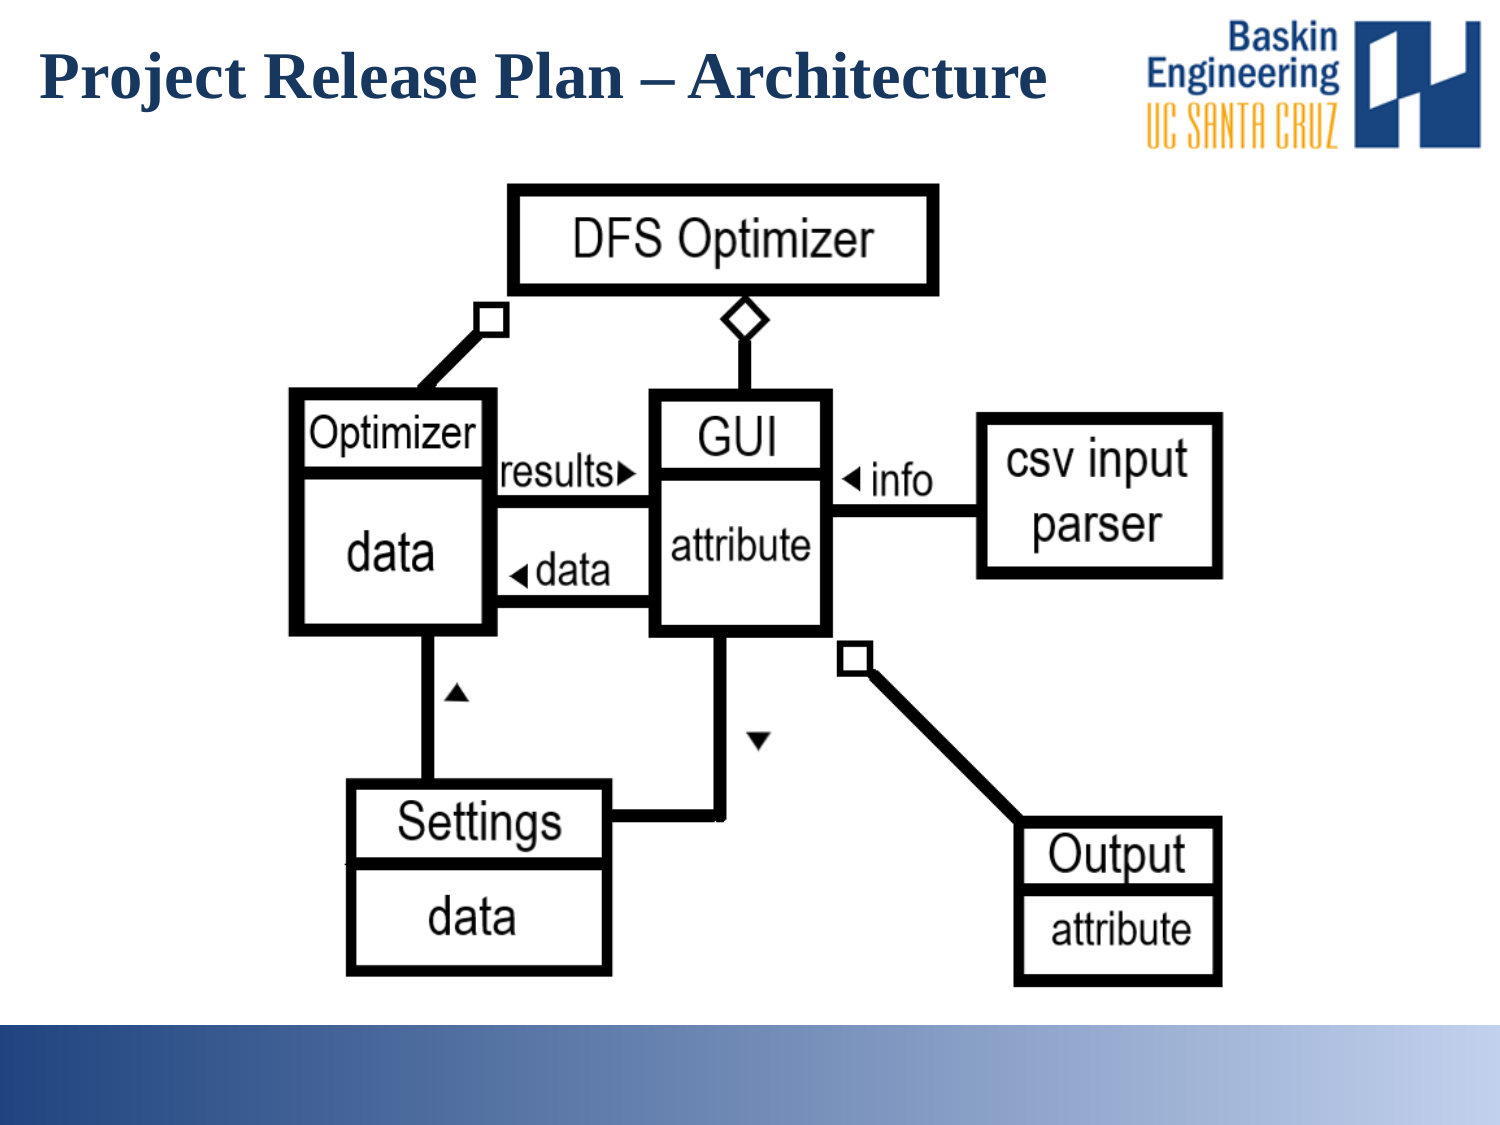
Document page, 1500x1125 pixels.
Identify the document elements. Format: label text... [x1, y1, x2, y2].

picture [250, 12, 1498, 1009]
text_box [0, 1025, 1500, 1125]
text_box Project Release Plan – Architecture [24, 24, 1122, 121]
